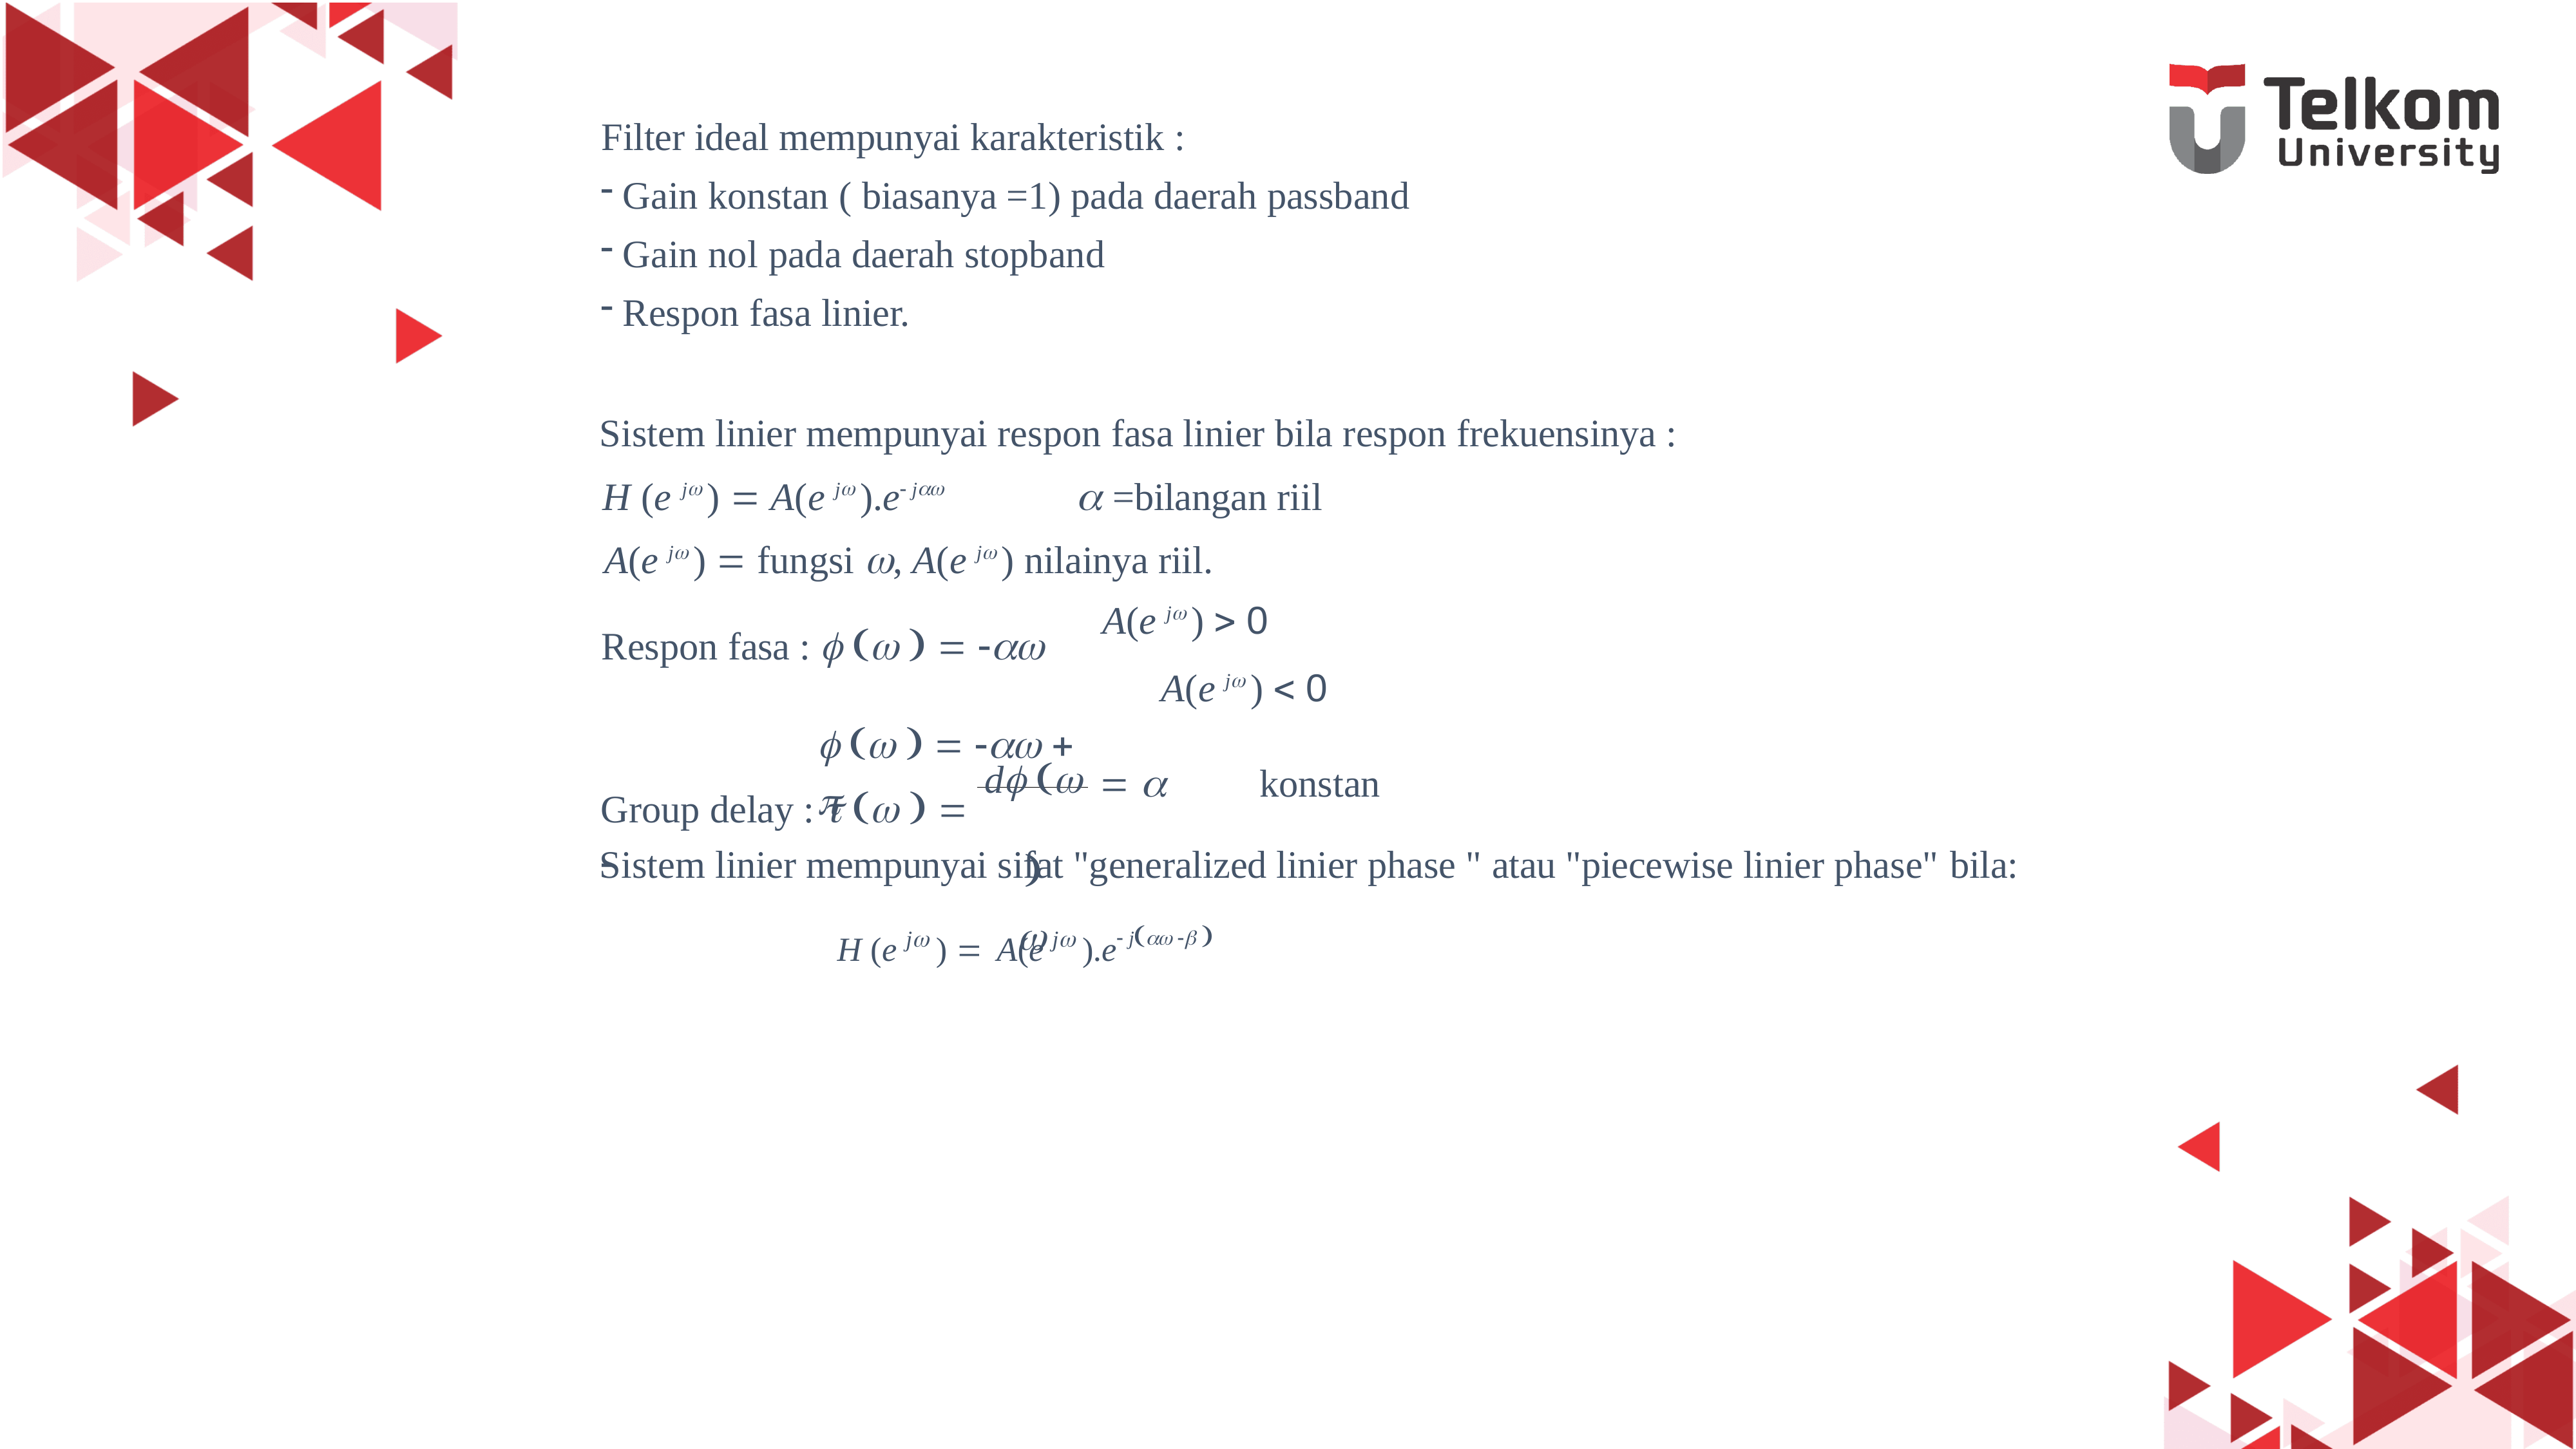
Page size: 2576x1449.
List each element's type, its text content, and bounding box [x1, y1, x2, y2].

text_box d    [977, 703, 1089, 833]
picture [3, 3, 500, 478]
text_box Group delay :      [598, 743, 975, 833]
picture [2126, 1018, 2576, 1449]
text_box Filter ideal mempunyai karakteristik : Gain konstan ( biasanya =1) pada daerah passband Gain nol pada daerah stopband Respon fasa linier. Sistem linier mempunyai respon fasa linier bila respon frekuensinya : H (e j )  A(e j ).e j  =bilangan riil A(e j )  fungsi , A(e j ) nilainya riil. [584, 96, 1695, 582]
text_box A(e j )  0 A(e j )  0 [1094, 571, 1333, 710]
text_box Respon fasa :             [598, 574, 1078, 824]
picture [2170, 64, 2499, 174]
text_box Sistem linier mempunyai sifat "generalized linier phase " atau "piecewise linier phase" bila: H (e j )  A(e j ).e j   [591, 833, 2034, 968]
text_box   konstan [1096, 753, 1382, 806]
